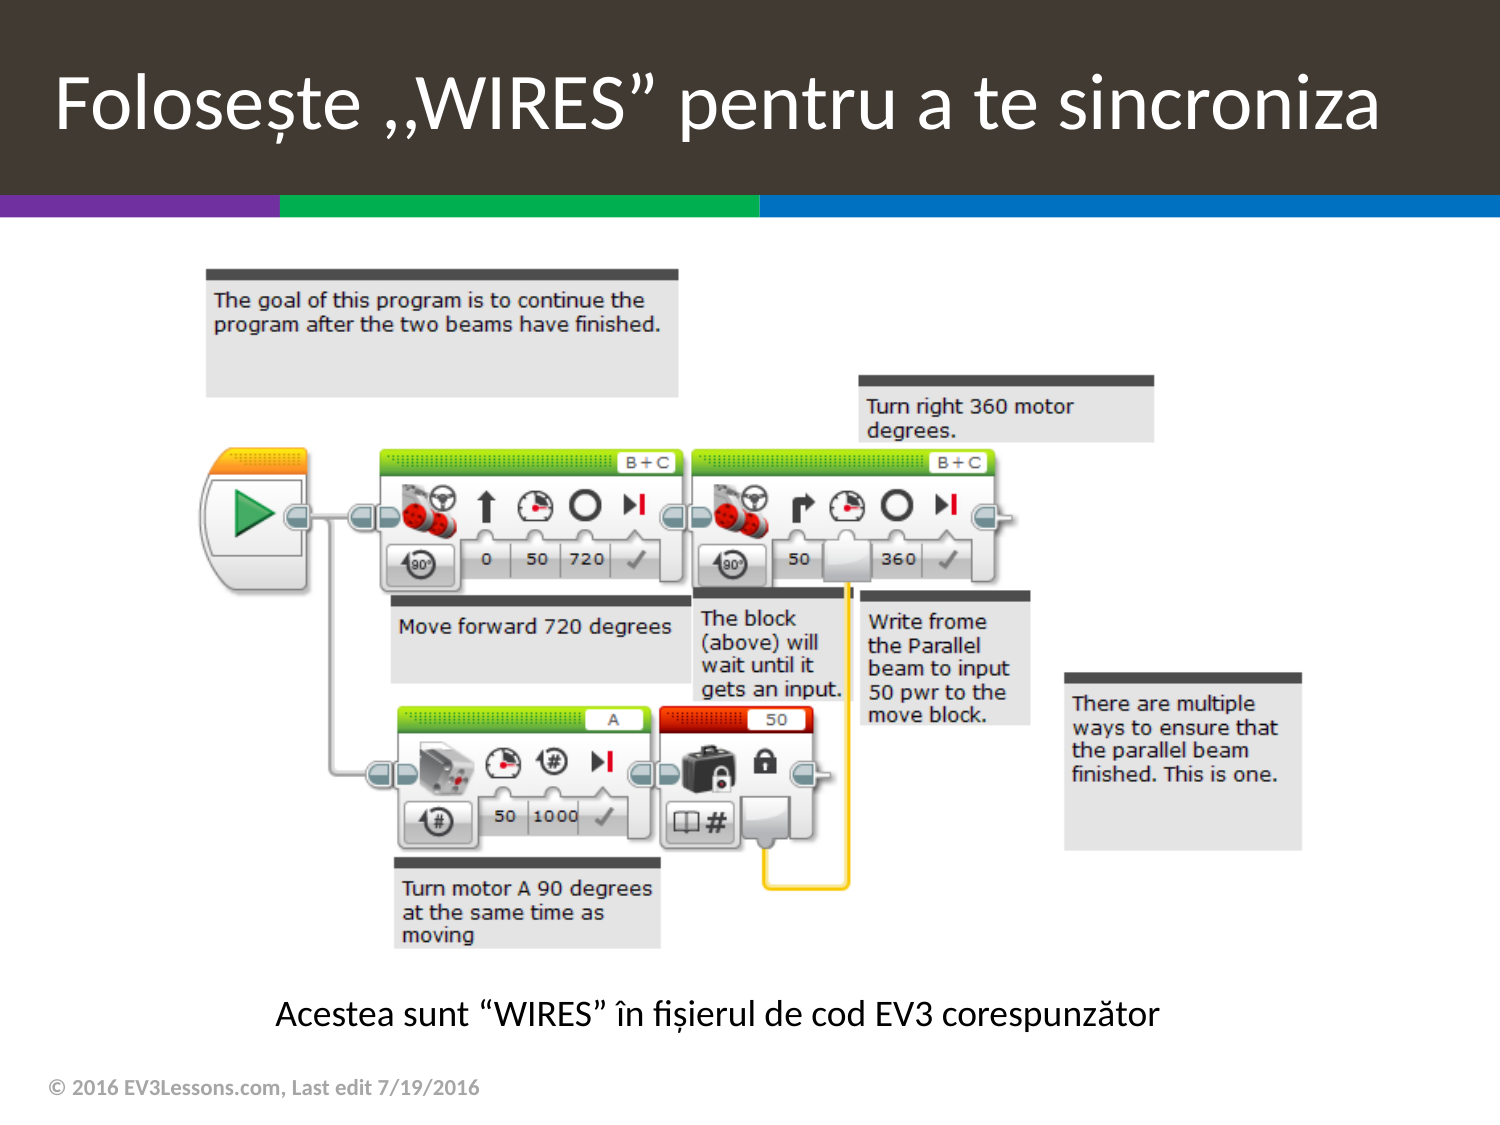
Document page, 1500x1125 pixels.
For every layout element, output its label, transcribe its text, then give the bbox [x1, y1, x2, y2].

title Folosește ,,WIRES” pentru a te sincroniza [0, 0, 1500, 195]
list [179, 249, 1321, 958]
footer © 2016 EV3Lessons.com, Last edit 7/19/2016 [32, 1055, 1038, 1116]
text_box Acestea sunt “WIRES” în fișierul de cod EV3 corespunzător [260, 981, 1266, 1042]
